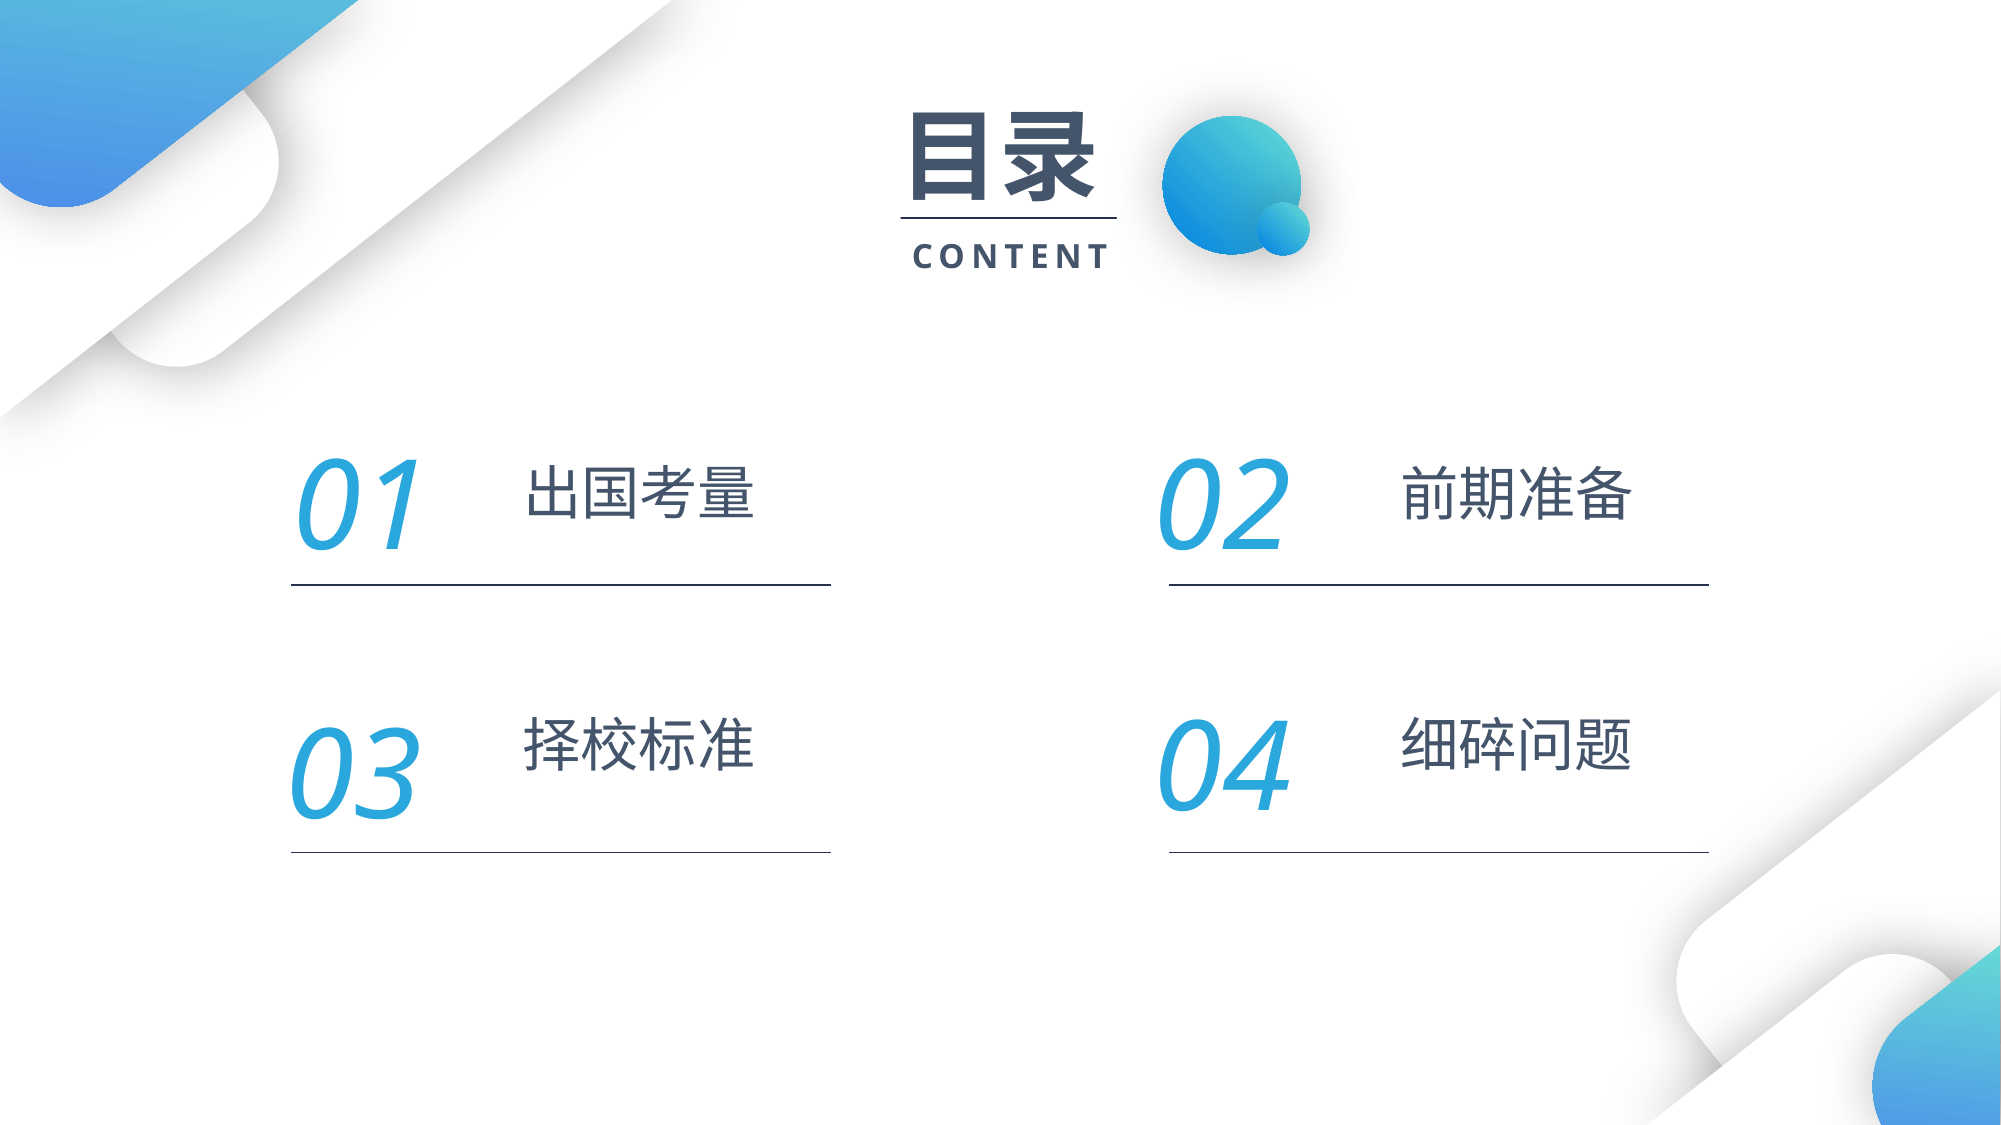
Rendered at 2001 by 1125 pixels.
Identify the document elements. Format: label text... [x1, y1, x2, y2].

list 择校标准 [447, 700, 830, 786]
list 出国考量 [448, 448, 831, 535]
list 细碎问题 [1325, 700, 1708, 787]
list 前期准备 [1326, 449, 1709, 535]
